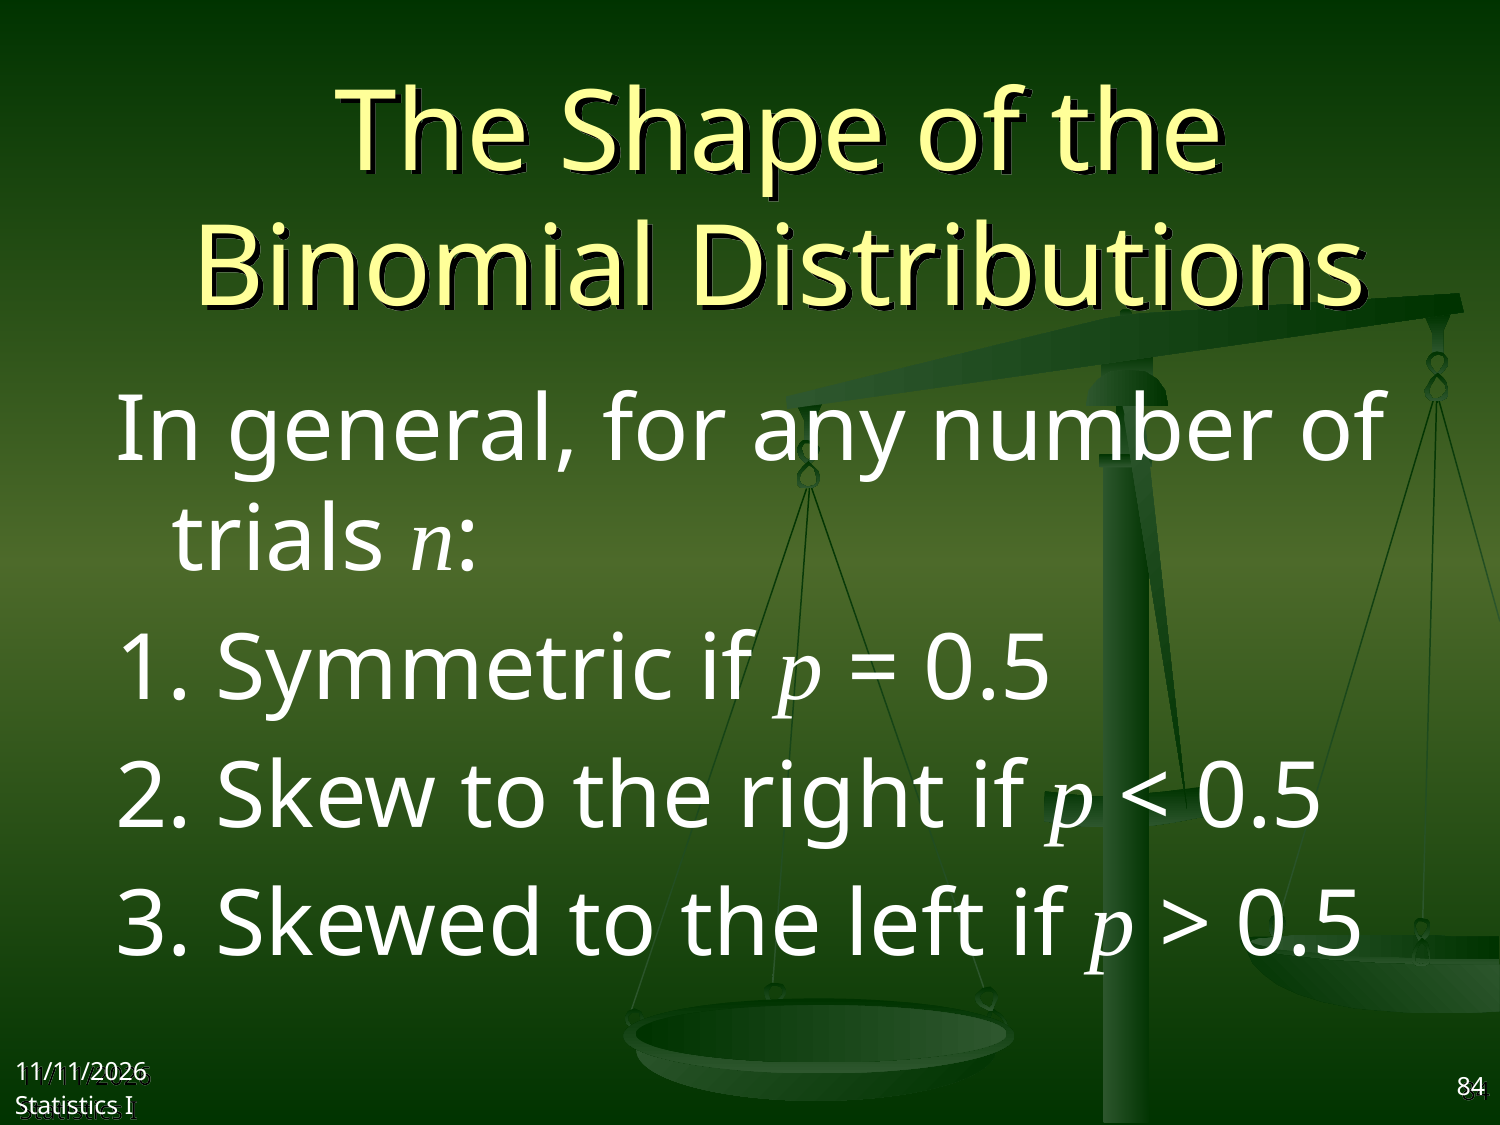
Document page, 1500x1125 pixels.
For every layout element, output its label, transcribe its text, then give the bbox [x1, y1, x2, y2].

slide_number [0, 1049, 351, 1125]
title The Shape of the Binomial Distributions [99, 42, 1460, 343]
list In general, for any number of trials n: 1. Symmetric if p = 0.5 2. Skew to the right if p < 0.5 3. Skewed to the left if p > 0.5 [100, 361, 1451, 1054]
slide_number 84 [1149, 1049, 1500, 1125]
